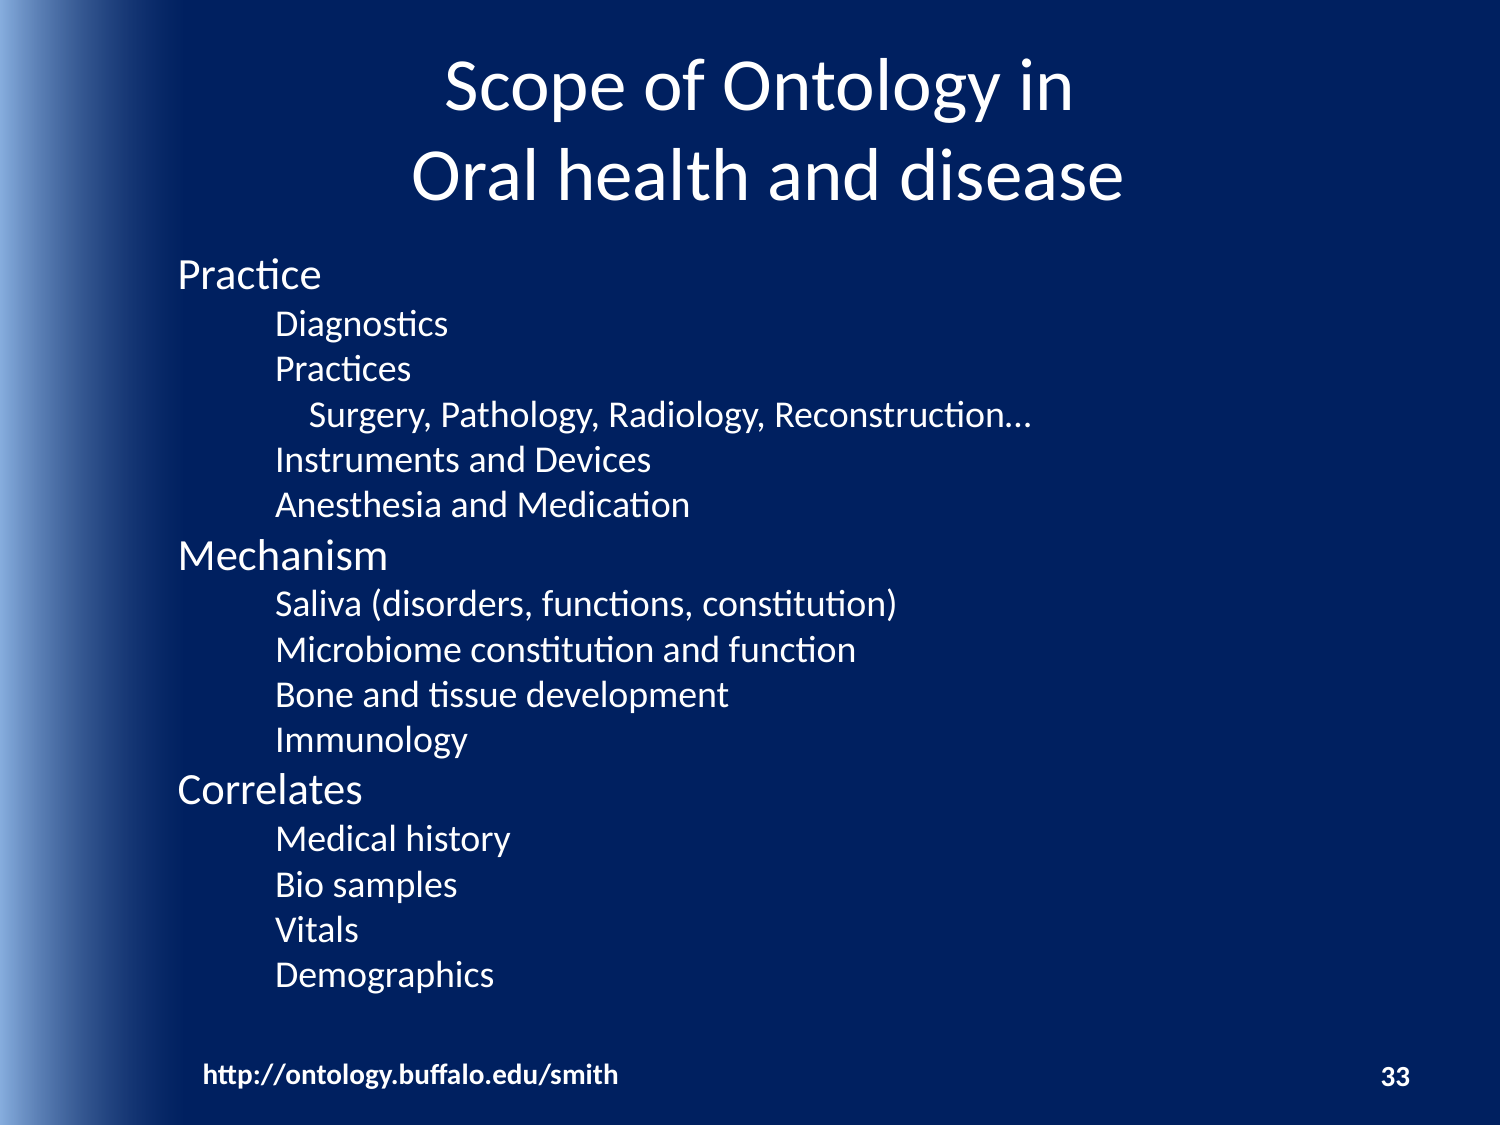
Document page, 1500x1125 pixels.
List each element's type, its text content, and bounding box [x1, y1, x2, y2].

list Practice Diagnostics Practices Surgery, Pathology, Radiology, Reconstruction… Instruments and Devices Anesthesia and Medication Mechanism Saliva (disorders, functions, constitution) Microbiome constitution and function Bone and tissue development Immunology Correlates Medical history Bio samples Vitals Demographics [162, 237, 1438, 1013]
footer http://ontology.buffalo.edu/smith [187, 1042, 663, 1103]
slide_number 33 [1074, 1050, 1425, 1103]
title Scope of Ontology in Oral health and disease [75, 0, 1463, 275]
